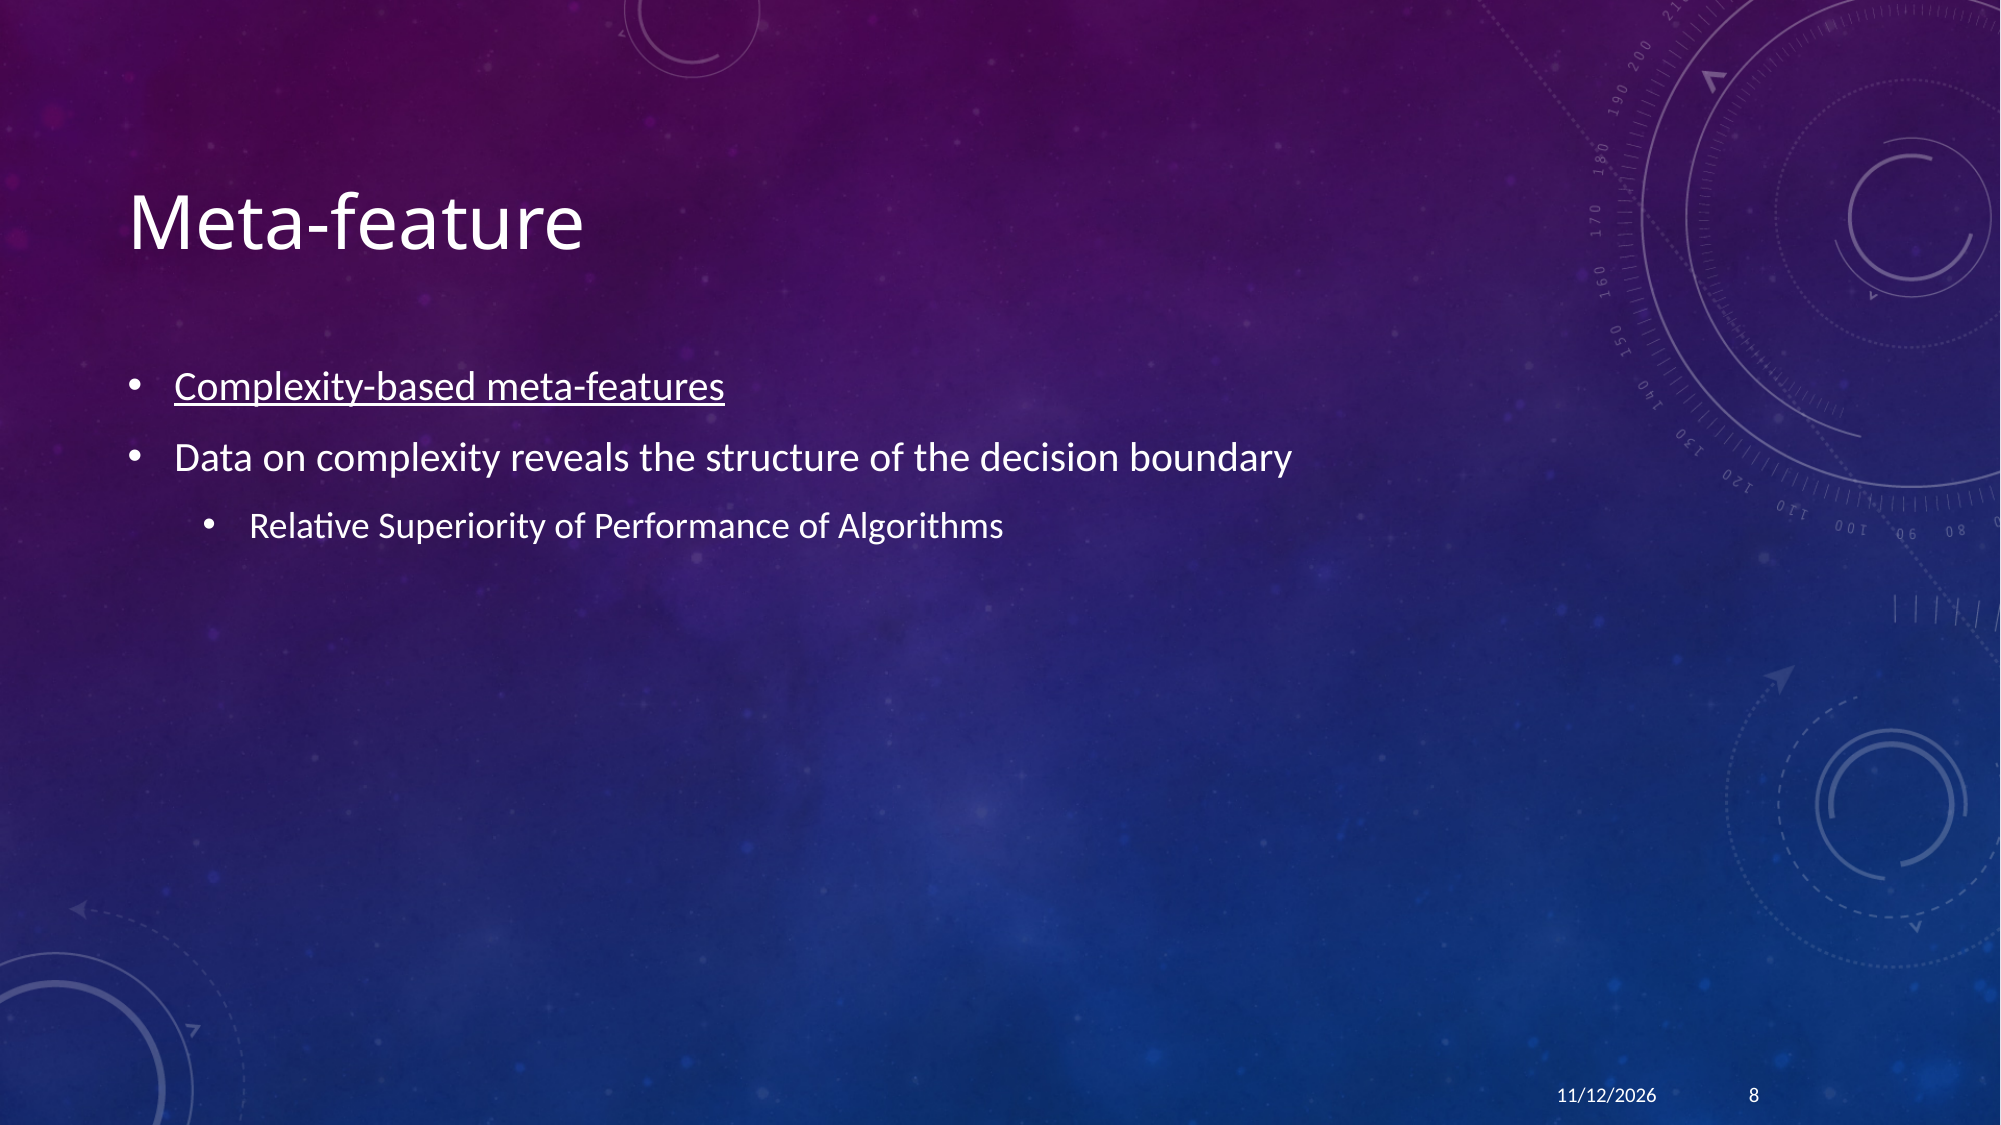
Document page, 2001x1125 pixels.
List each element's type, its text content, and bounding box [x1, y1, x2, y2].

list Complexity-based meta-features Data on complexity reveals the structure of the decision boundary Relative Superiority of Performance of Algorithms [112, 351, 1775, 950]
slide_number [1409, 1062, 1672, 1125]
title Meta-feature [112, 99, 1775, 339]
picture [0, 0, 2001, 1125]
slide_number 8 [1684, 1062, 1775, 1125]
